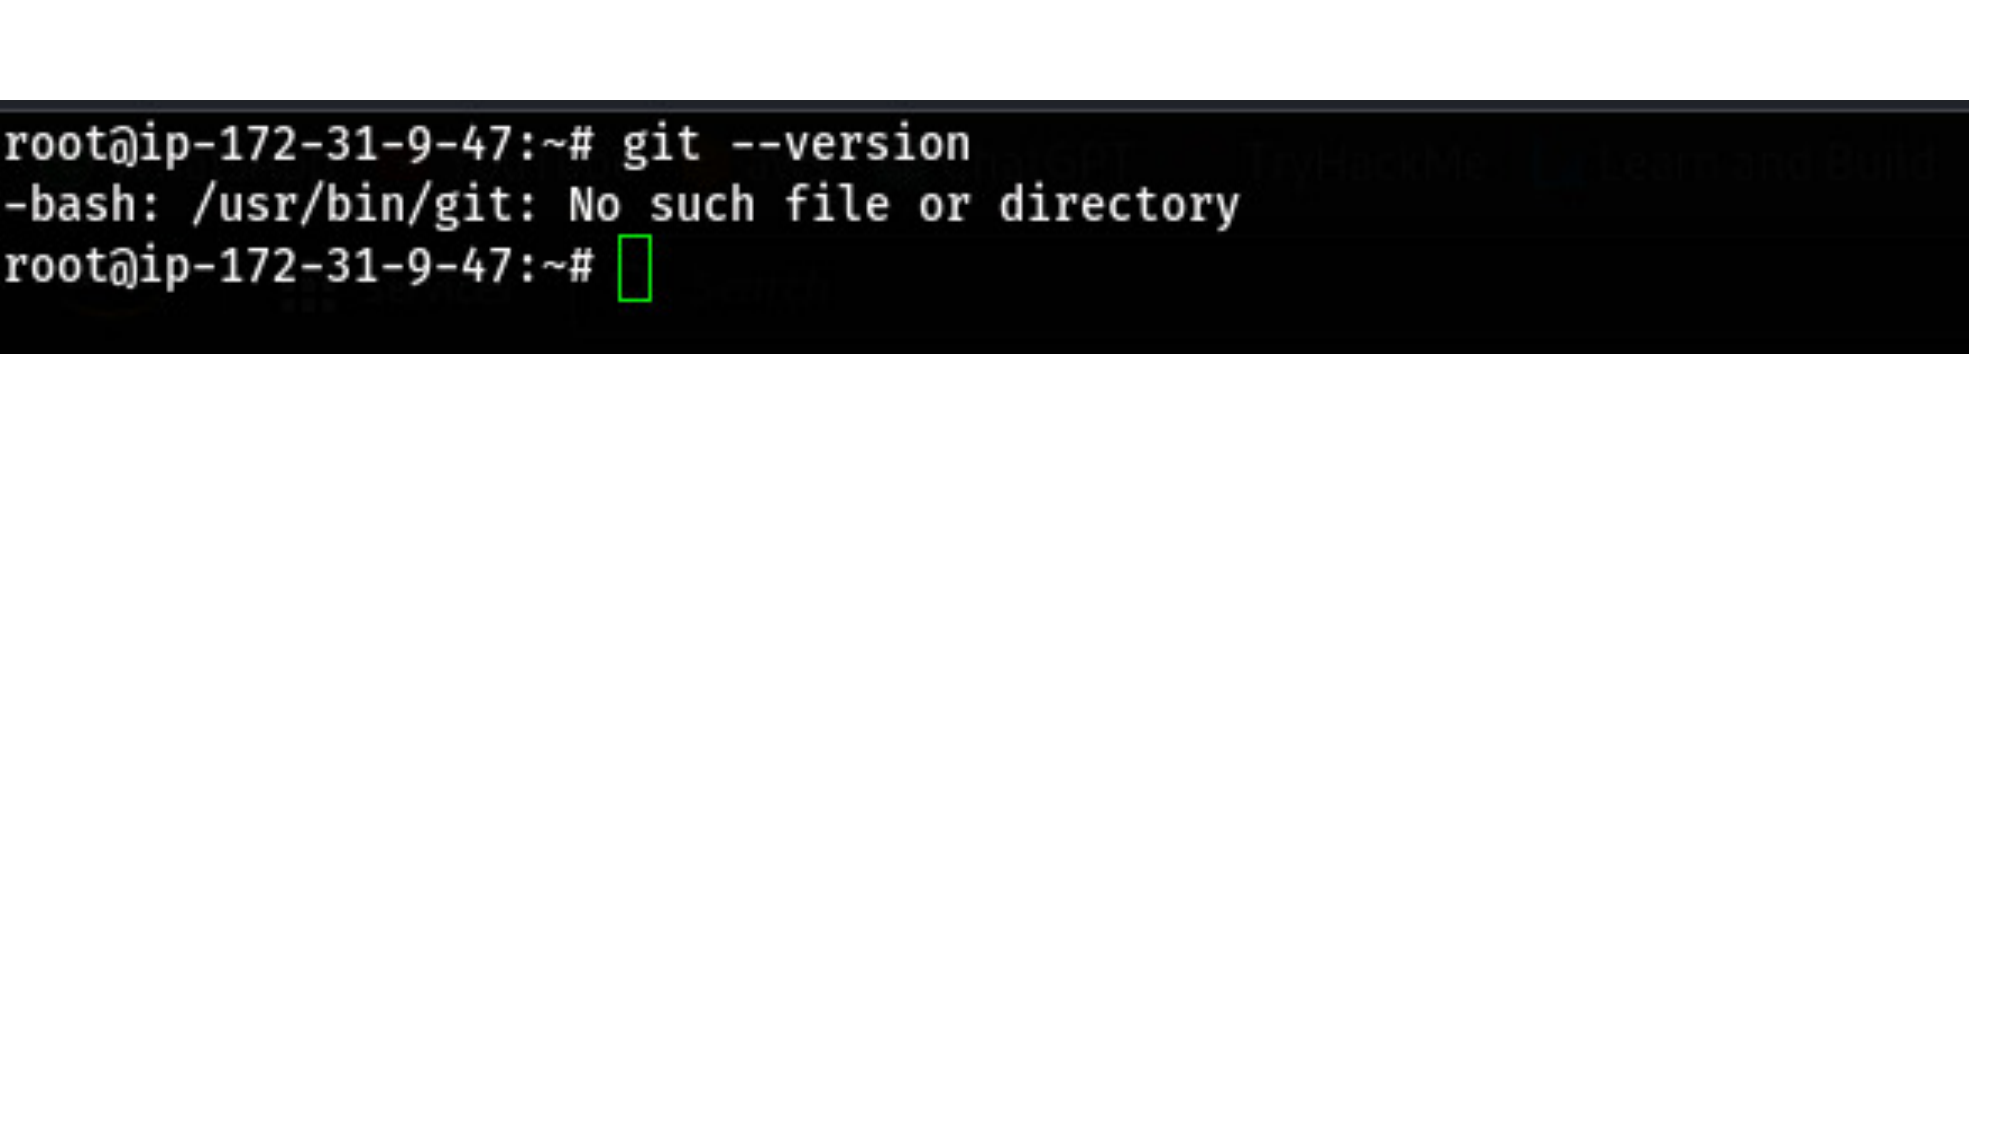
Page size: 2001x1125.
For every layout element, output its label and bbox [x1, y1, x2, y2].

picture [0, 100, 1969, 354]
